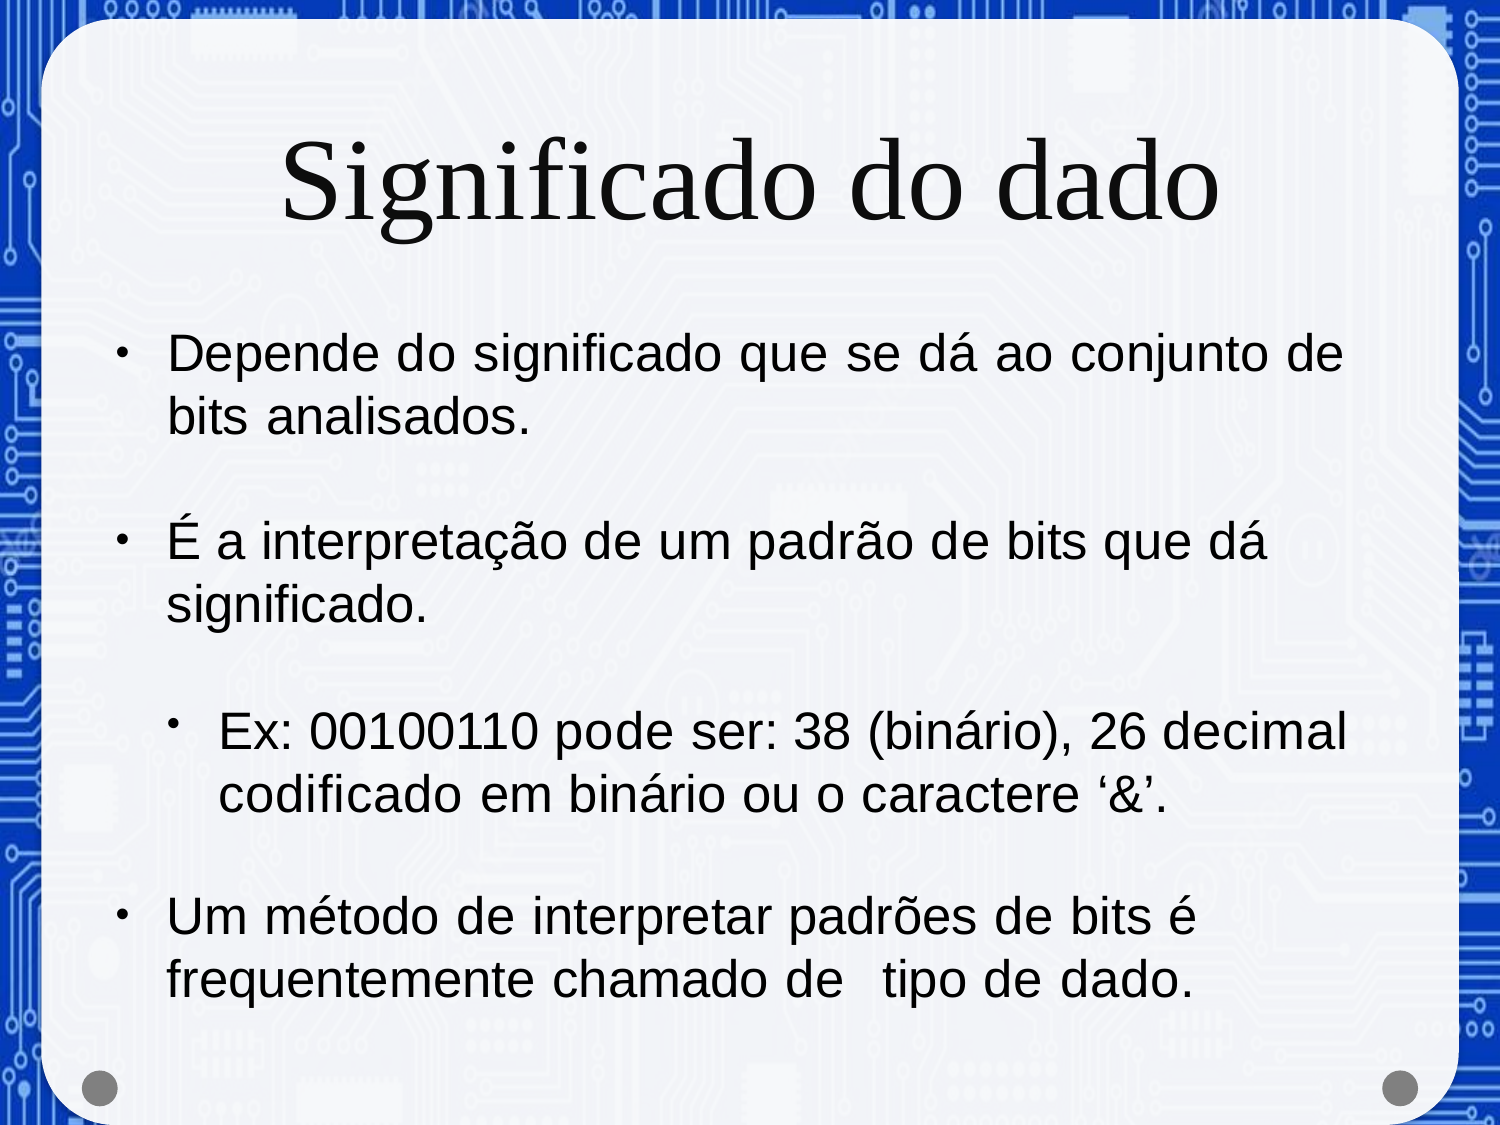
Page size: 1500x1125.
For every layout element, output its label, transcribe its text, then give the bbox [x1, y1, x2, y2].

picture [0, 0, 1500, 1125]
text_box • [114, 324, 137, 374]
text_box • [114, 886, 137, 936]
title Significado do dado [188, 77, 1312, 267]
text_box É a interpretação de um padrão de bits que dá significado. Ex: 00100110 pode ser: 38 (binário), 26 decimal codificado em binário ou o caractere ‘&’. [162, 503, 1360, 823]
text_box Depende do significado que se dá ao conjunto de bits analisados. [165, 316, 1356, 446]
text_box • [114, 511, 137, 561]
text_box Um método de interpretar padrões de bits é frequentemente chamado de tipo de dado. [165, 878, 1207, 1008]
